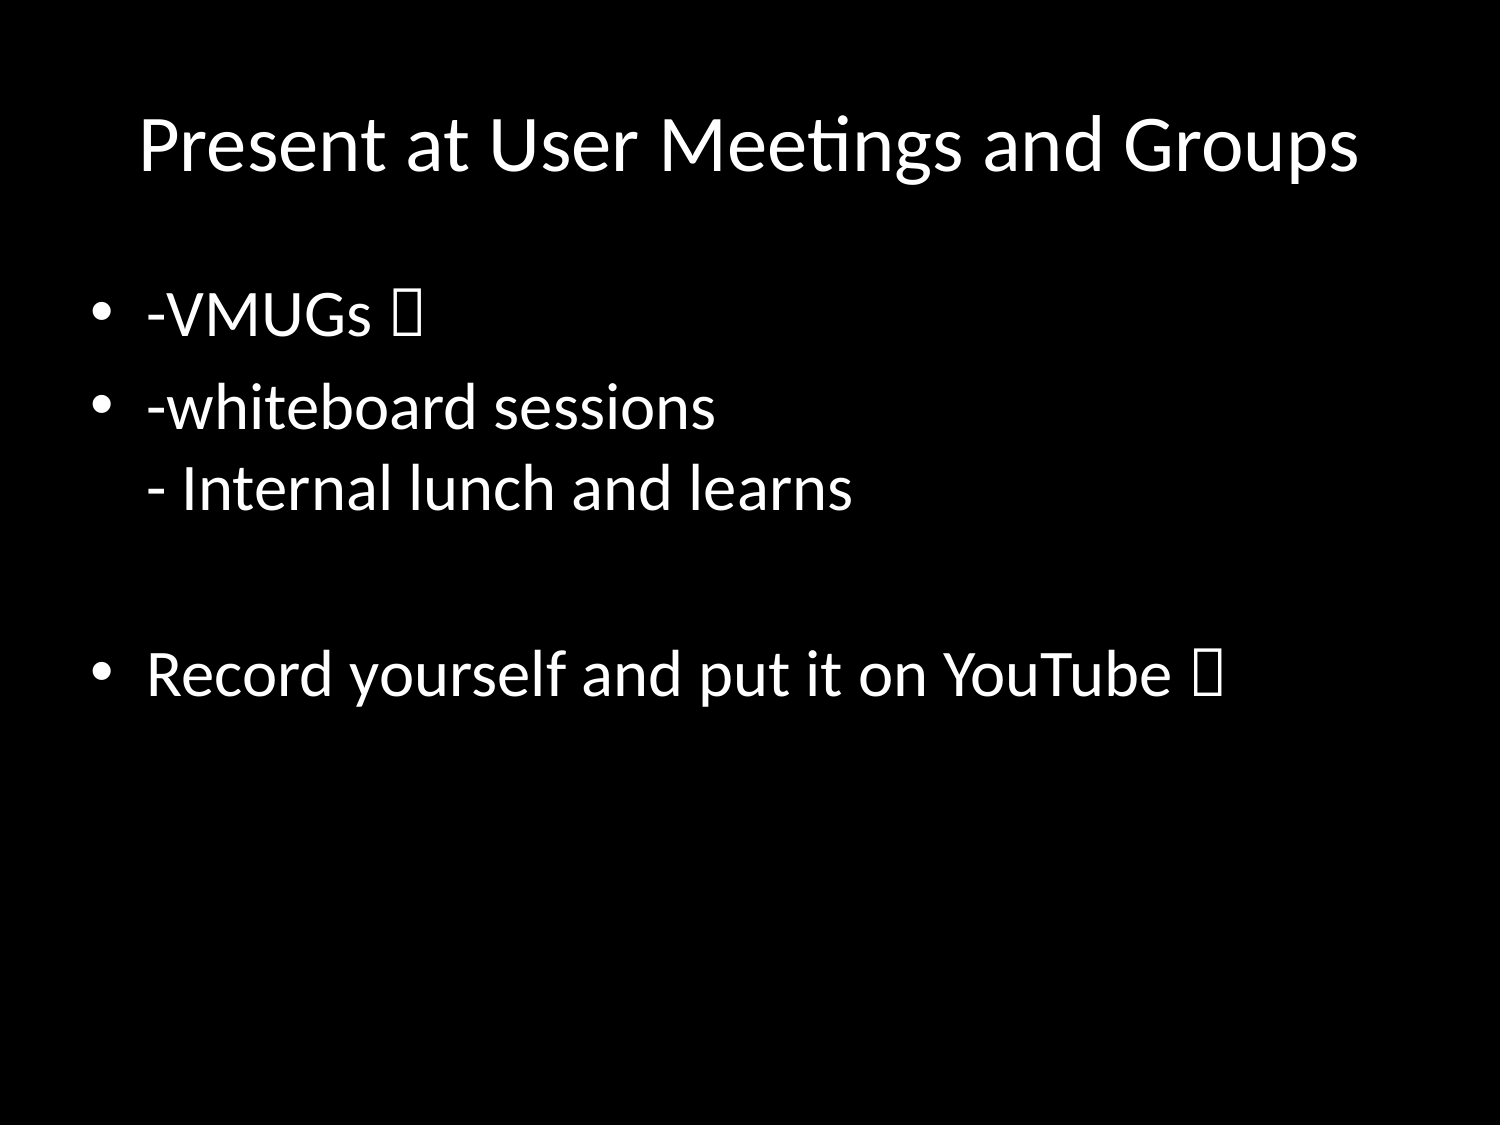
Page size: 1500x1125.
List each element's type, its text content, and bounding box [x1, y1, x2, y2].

title Present at User Meetings and Groups [75, 45, 1425, 233]
list -‎VMUGs  -whiteboard sessions - Internal ‎lunch and learns Record yourself and put it on YouTube  [75, 262, 1425, 1005]
